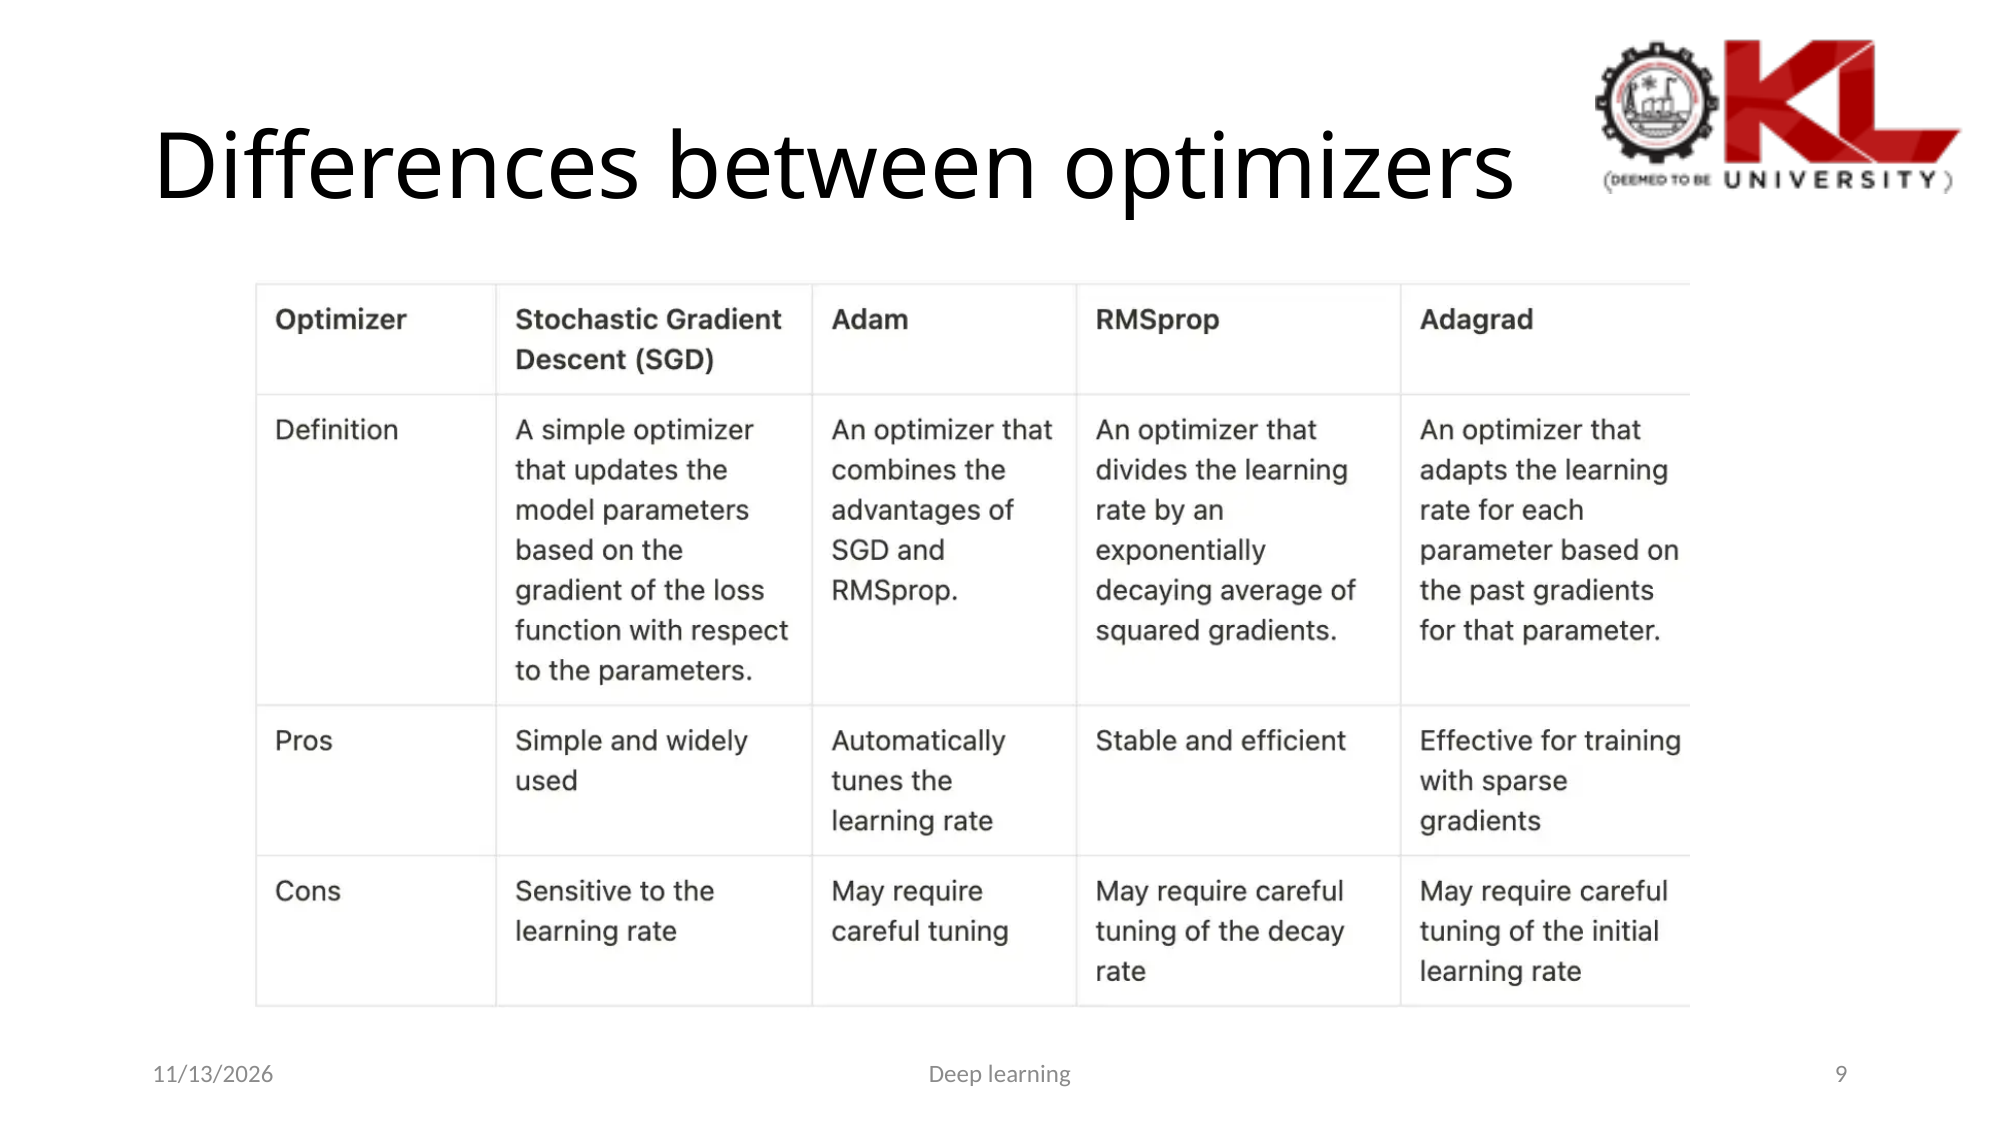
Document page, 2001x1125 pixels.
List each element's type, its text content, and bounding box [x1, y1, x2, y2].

title Differences between optimizers [137, 59, 1863, 278]
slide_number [137, 1042, 588, 1103]
slide_number 9 [1412, 1042, 1863, 1103]
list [249, 268, 1690, 1014]
picture [1595, 36, 2001, 194]
footer Deep learning [662, 1042, 1338, 1103]
